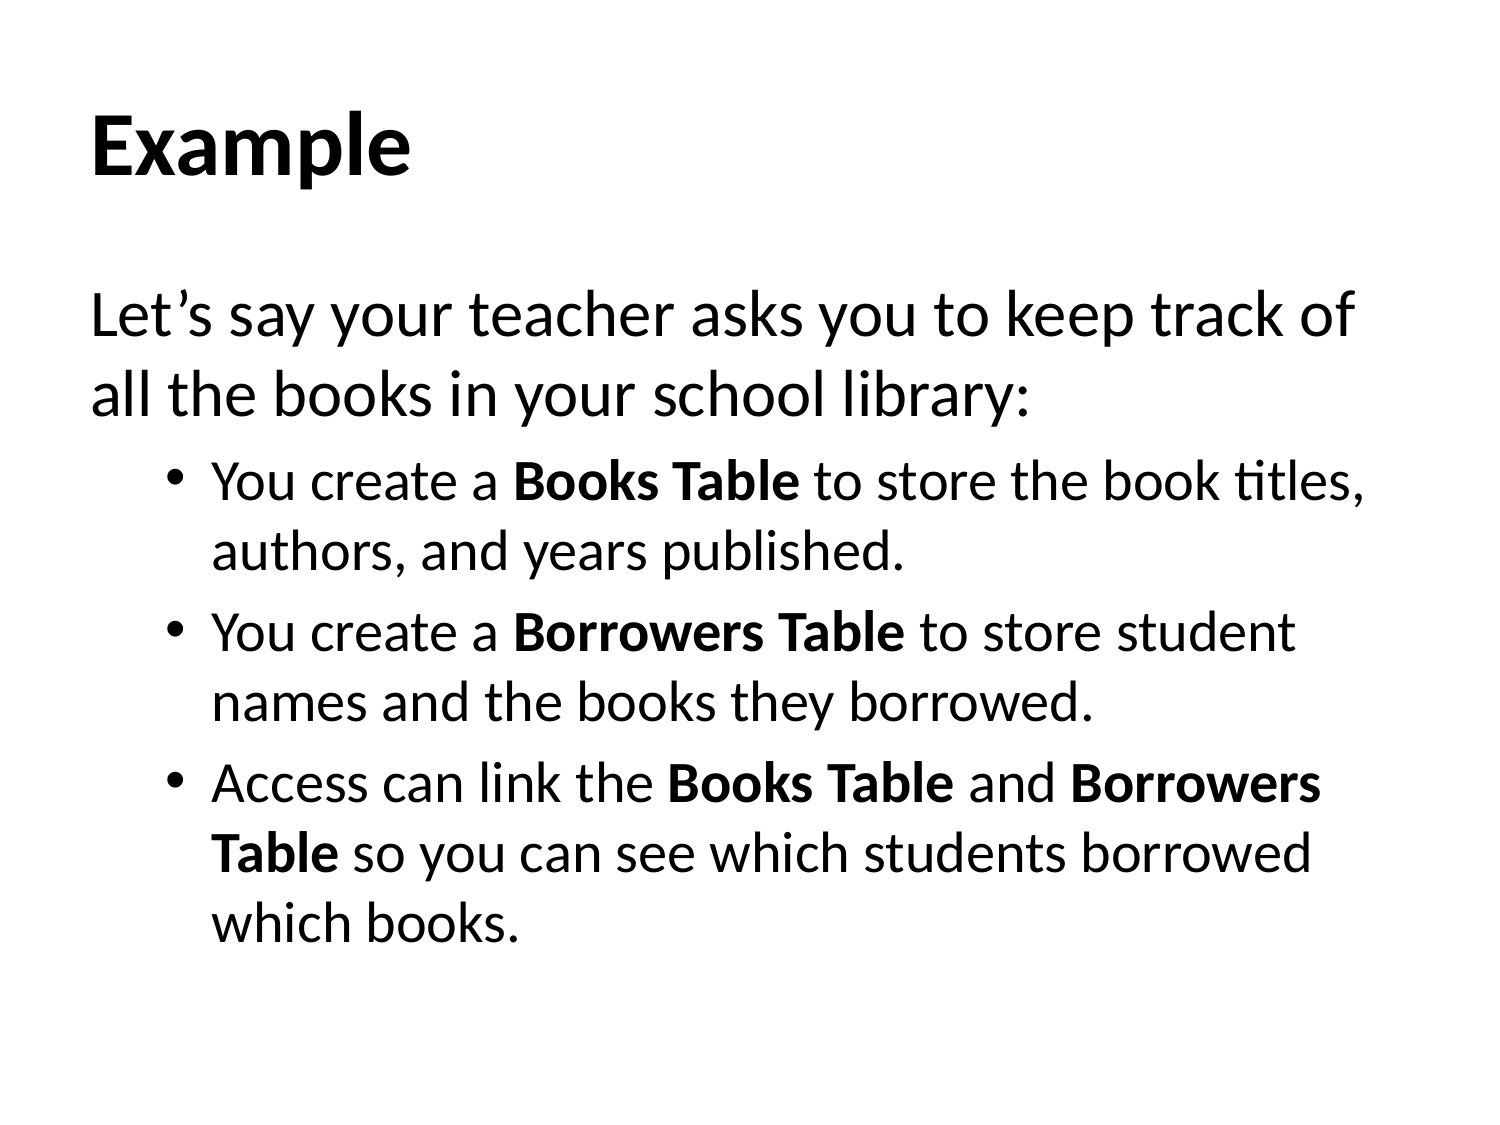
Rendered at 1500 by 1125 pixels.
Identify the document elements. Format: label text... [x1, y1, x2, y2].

title Example [75, 45, 1425, 233]
list Let’s say your teacher asks you to keep track of all the books in your school library: You create a Books Table to store the book titles, authors, and years published. You create a Borrowers Table to store student names and the books they borrowed. Access can link the Books Table and Borrowers Table so you can see which students borrowed which books. [75, 262, 1425, 1005]
